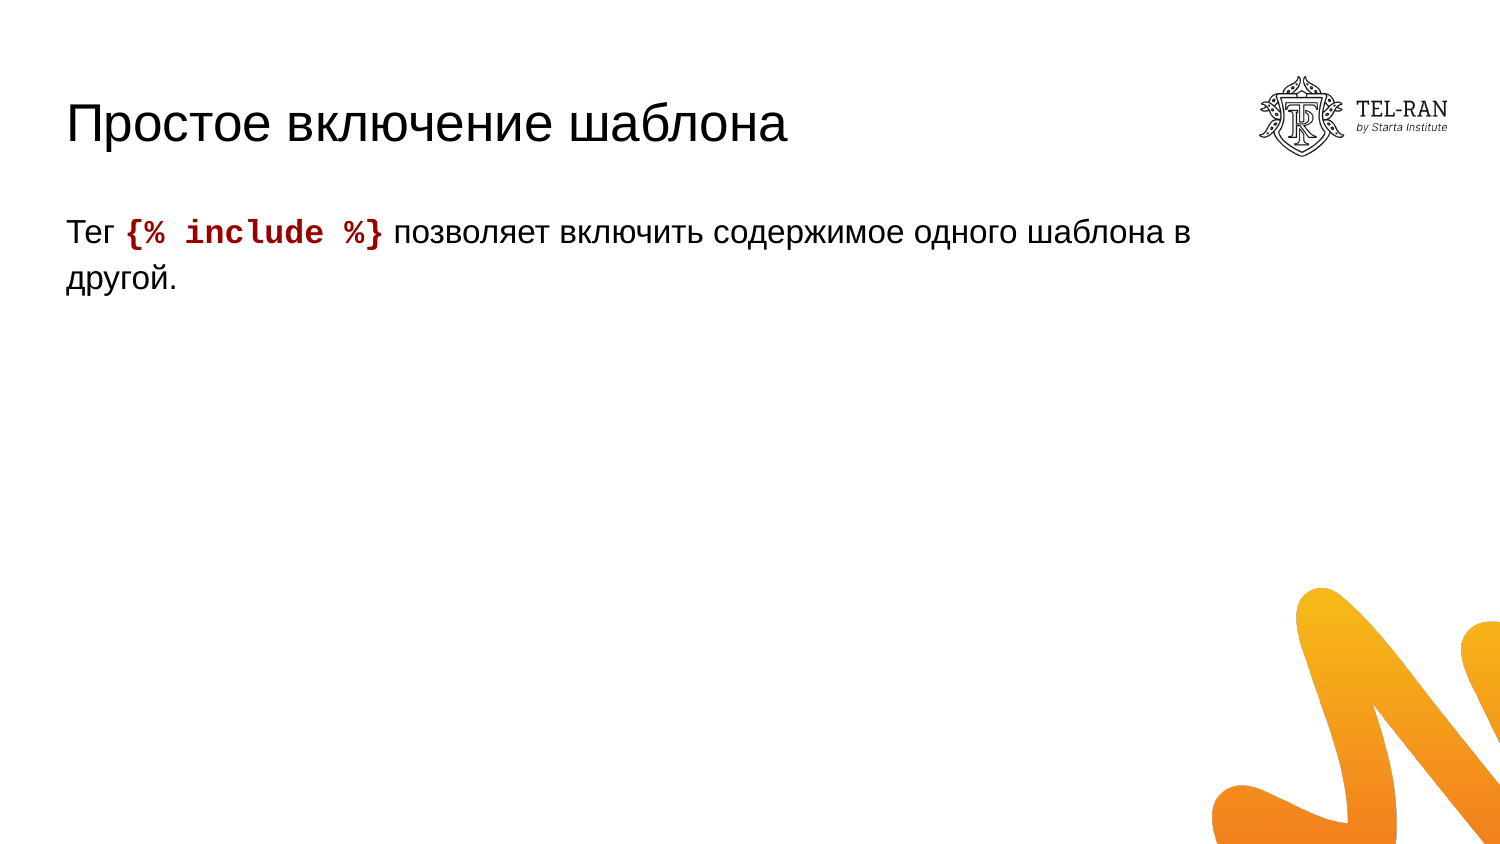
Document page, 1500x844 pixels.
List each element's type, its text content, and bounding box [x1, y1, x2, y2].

list Тег {% include %} позволяет включить содержимое одного шаблона в другой. [51, 189, 1289, 750]
title Простое включение шаблона [51, 72, 1449, 167]
picture [1152, 588, 1500, 844]
picture [1259, 76, 1447, 157]
